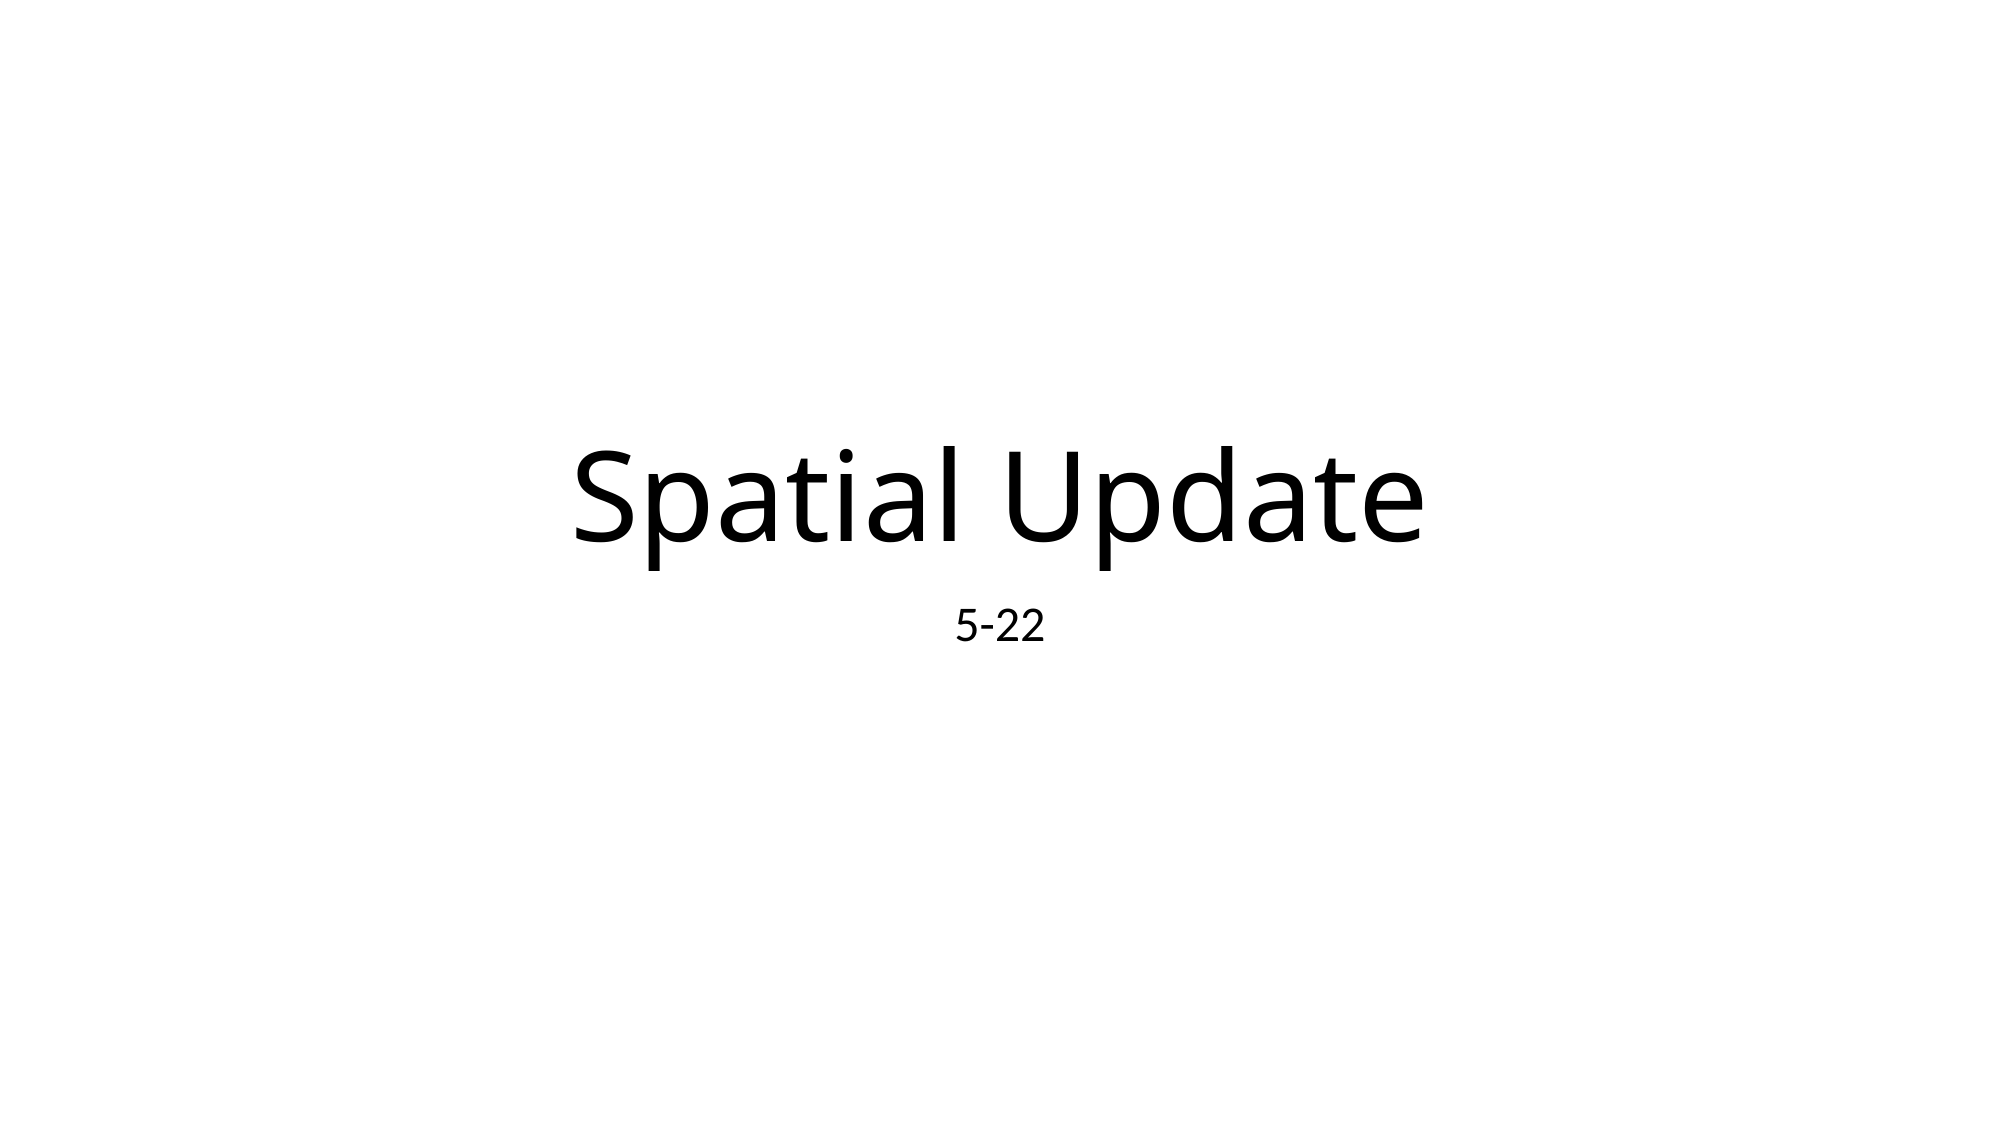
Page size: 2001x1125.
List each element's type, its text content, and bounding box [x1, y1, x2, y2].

title Spatial Update [249, 184, 1750, 576]
subtitle 5-22 [249, 590, 1750, 863]
